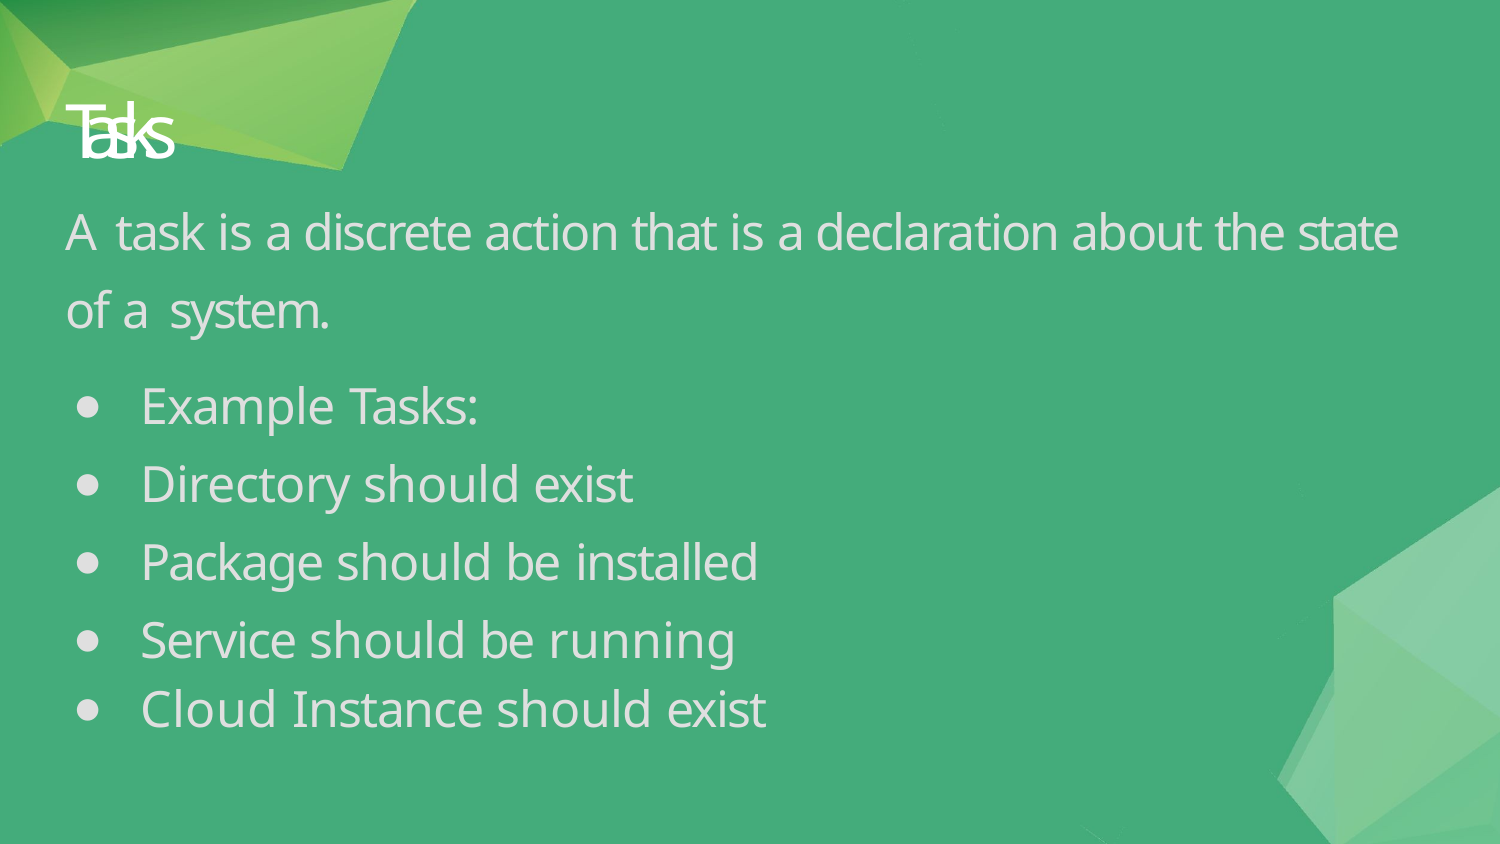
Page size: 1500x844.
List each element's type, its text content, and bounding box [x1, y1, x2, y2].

text_box A task is a discrete action that is a declaration about the state of a system. Example Tasks: Directory should exist Package should be installed Service should be running Cloud Instance should exist [63, 180, 1434, 738]
title Tasks [63, 81, 218, 180]
picture [0, 0, 1500, 844]
